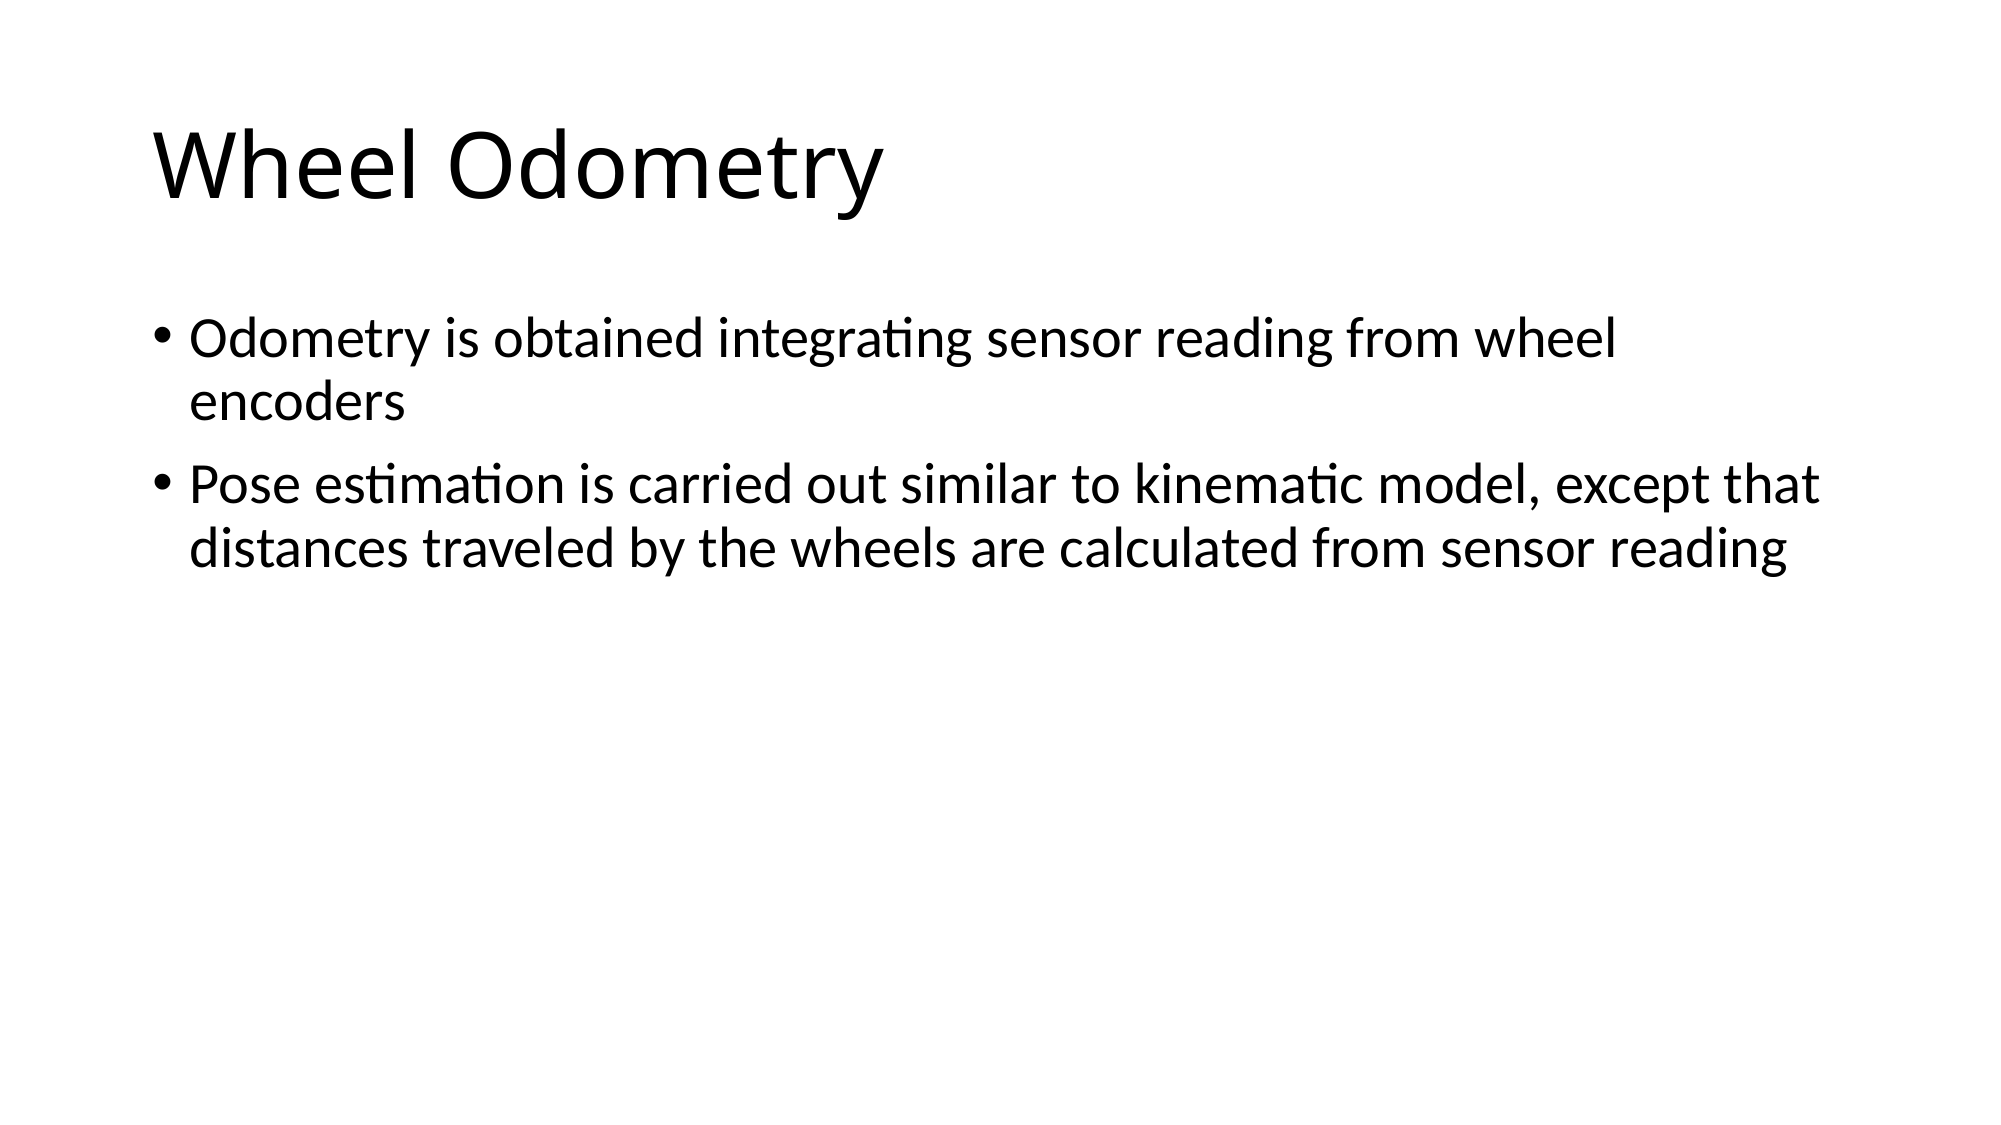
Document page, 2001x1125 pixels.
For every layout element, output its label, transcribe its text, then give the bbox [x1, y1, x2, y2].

list Odometry is obtained integrating sensor reading from wheel encoders Pose estimation is carried out similar to kinematic model, except that distances traveled by the wheels are calculated from sensor reading [137, 299, 1863, 1014]
title Wheel Odometry [137, 59, 1863, 278]
